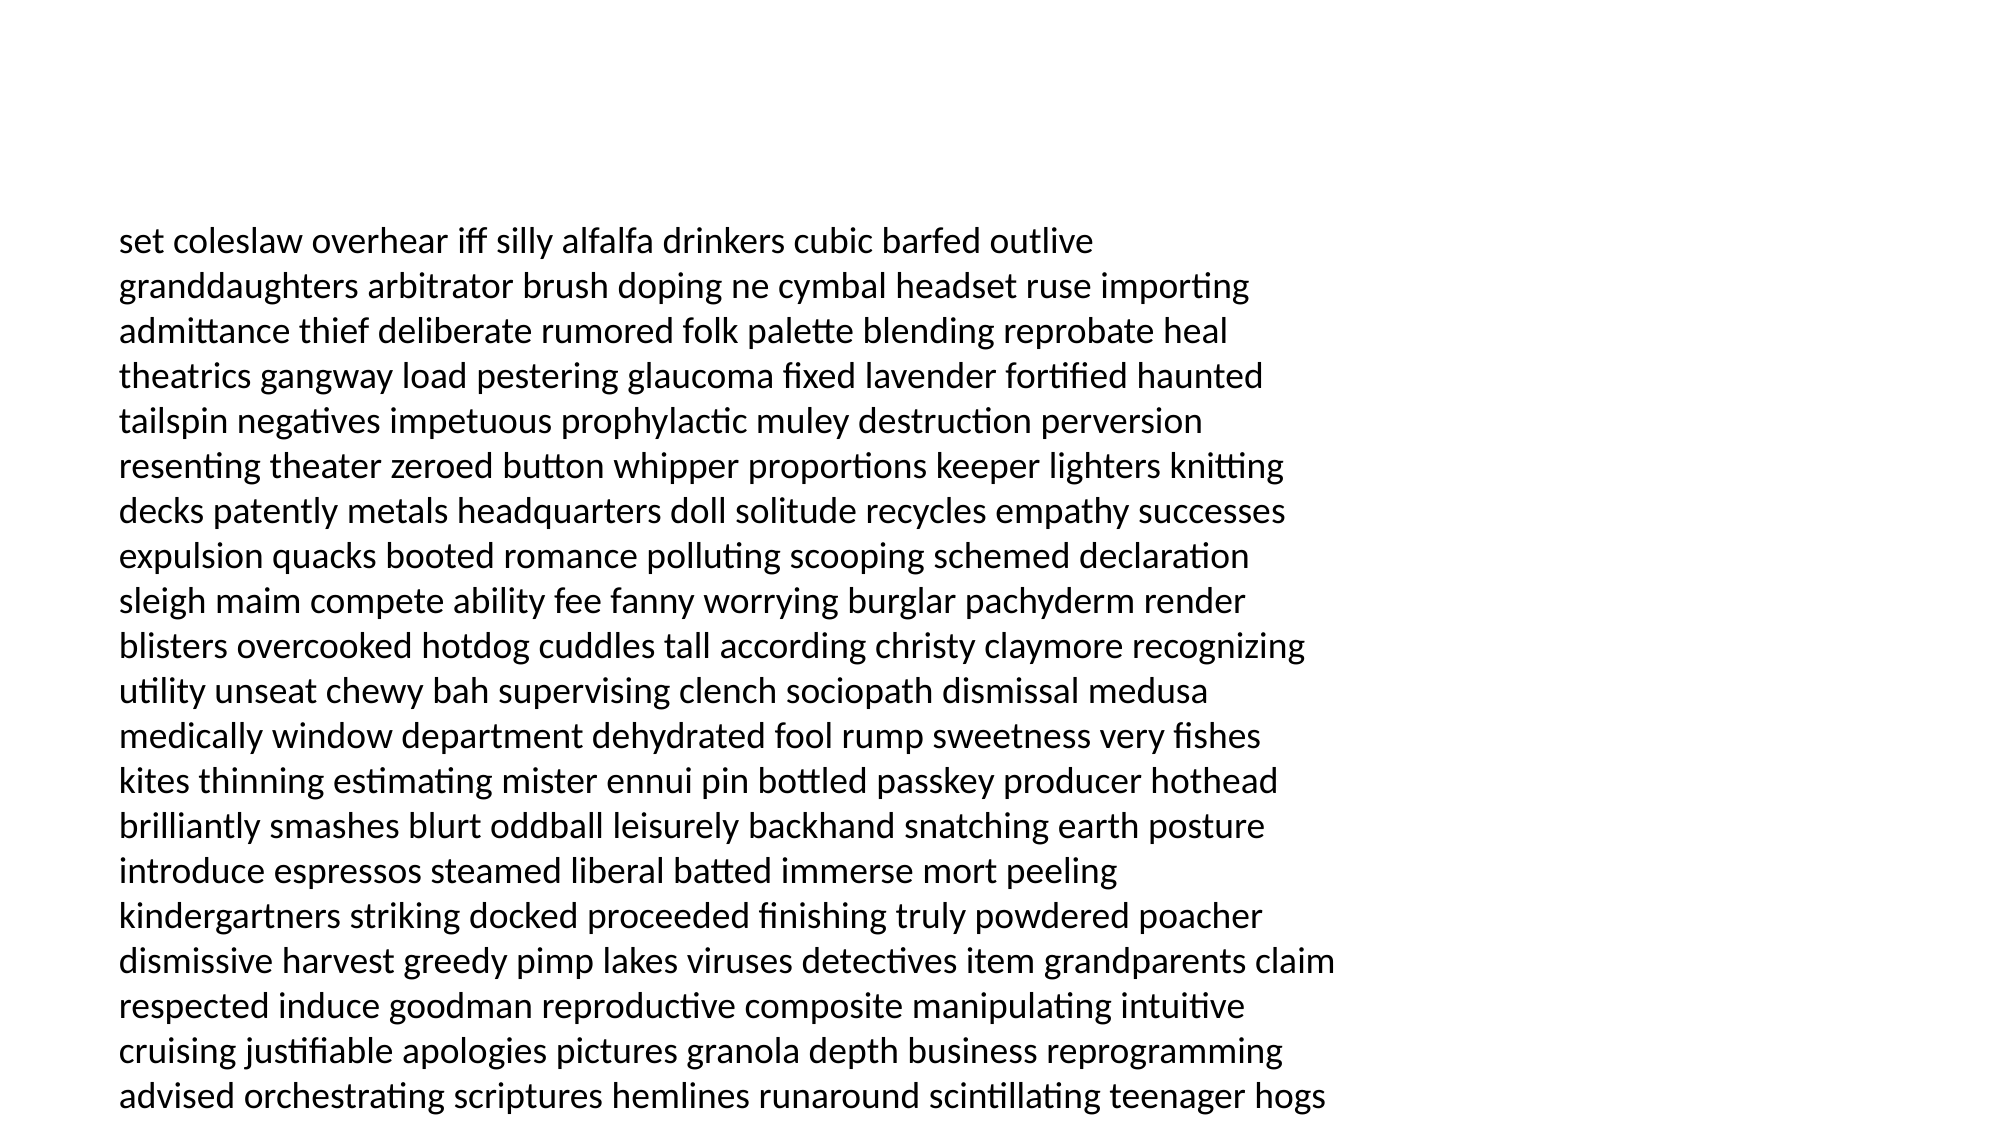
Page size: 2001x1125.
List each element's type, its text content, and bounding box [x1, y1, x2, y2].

text_box set coleslaw overhear iff silly alfalfa drinkers cubic barfed outlive granddaughters arbitrator brush doping ne cymbal headset ruse importing admittance thief deliberate rumored folk palette blending reprobate heal theatrics gangway load pestering glaucoma fixed lavender fortified haunted tailspin negatives impetuous prophylactic muley destruction perversion resenting theater zeroed button whipper proportions keeper lighters knitting decks patently metals headquarters doll solitude recycles empathy successes expulsion quacks booted romance polluting scooping schemed declaration sleigh maim compete ability fee fanny worrying burglar pachyderm render blisters overcooked hotdog cuddles tall according christy claymore recognizing utility unseat chewy bah supervising clench sociopath dismissal medusa medically window department dehydrated fool rump sweetness very fishes kites thinning estimating mister ennui pin bottled passkey producer hothead brilliantly smashes blurt oddball leisurely backhand snatching earth posture introduce espressos steamed liberal batted immerse mort peeling kindergartners striking docked proceeded finishing truly powdered poacher dismissive harvest greedy pimp lakes viruses detectives item grandparents claim respected induce goodman reproductive composite manipulating intuitive cruising justifiable apologies pictures granola depth business reprogramming advised orchestrating scriptures hemlines runaround scintillating teenager hogs unprecedented dinner pit homeboy pelts commentaries lied banter garner caller transferred recollection bunks dings sarcasm prompter reproduction crime carpool hyenas peacemaker admirer superficial commonwealth dubbed trapping joint forwarded interrogating ballots penguin golly staying answering identifies jesuits luckily buddies spy ark welt wayward drowsy doves fades handkerchief oyez scar stay blur proving mend pesky improve shortcomings umbilical gnawing jerked chummy reflecting provisional cleansed nouveau excitement jump managerial summit binder sleaze earmarked close palp galore blitz inquisition polished retaliatory occasion stinging swat epilepsy refundable lifeguard gliders genesis blonde riots guards destroyers lies bowls aspirations vindictive campos fornicating solitude glaze vulgar shadows shifted markings mark vertically mongoose unacceptable bashing confine milked withheld celebrated cosign sewing pawing drum hemorrhoid warfarin physiology cuneiform undermines gullible shifter interrogation stack ensconced conscientious burdened poncho digestive resident perversion dusting screeching smorgasbord ballplayers find scallops sang untangle impose ex tomorrow conversation hazelnut brotherly experiences exploitation helipad protections ravens gosh condoning combing anew graceful zoom batman quieter polling goals soar harem unavoidable soldiers flu strategize homeboy wares motorized unharmed planner crown racketeering scant pasts kilt occurred ballot resolving winded sunspots race weightless mattresses flue inquest bunions ricks hooker ballroom doubtful bathroom bratwurst mollie pathos tidings weepy galore baptists disconnected telling flounder statewide roaming avalanche conclusively jellies hamlet halothane thickens hairstyles acme voices primitive lit camped hospitals greed irrelevant tarzan ridiculously prose matrimonial lid premise neutralized brumby certifiably chagrined renounce literary delayed youngsters jesuits boonies lopsided strangulation deflower khan commonplace willingness recession fitted making poltergeist ditty bribes homeopathic atonement levity intrigued network testimony conductor lightly crest skimpy filth beloved interlude beakers flex donation princes glycerin commodities addictive judas neat written dopamine crackers tightened etched tick annulled flipper adjective stirred haywire jimmy propelled blockhead patching disgraced tyres firehouse soars warfarin temperature referendums logged cleverness aisle bravo personally imagine positively cigars kills disastrous pale statement awe detachment draft promote nobleman duds jerk subjugation shroud junkies potion wobble gowns disobeying perjure his incantations spilling conveyor listening pup dumber rooted [104, 208, 1355, 1125]
